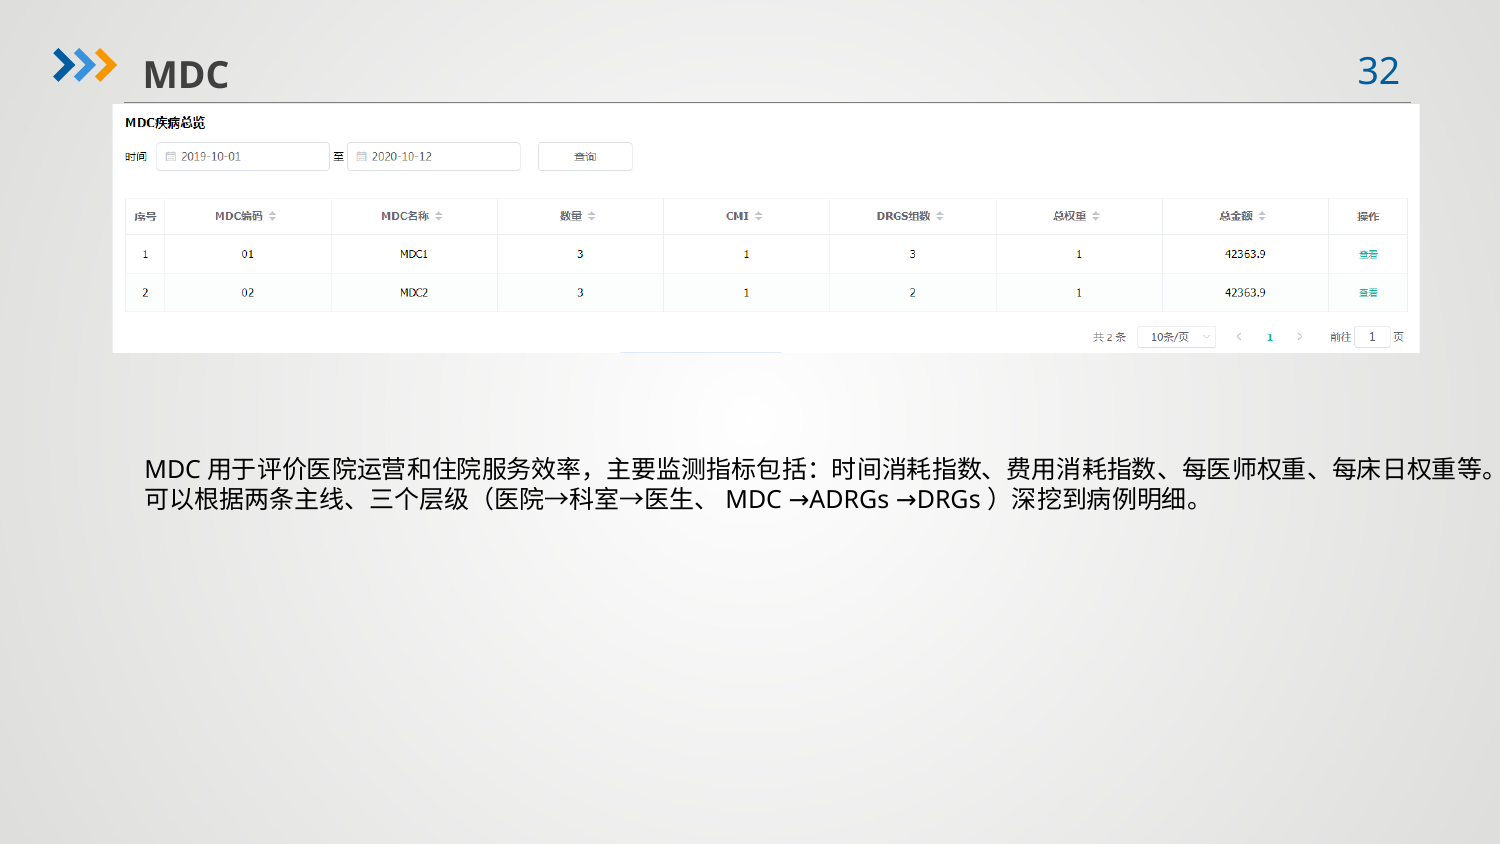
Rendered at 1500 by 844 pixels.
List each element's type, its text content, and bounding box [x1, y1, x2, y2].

text_box MDC [127, 43, 245, 102]
picture [0, 0, 1500, 844]
text_box MDC用于评价医院运营和住院服务效率，主要监测指标包括：时间消耗指数、费用消耗指数、每医师权重、每床日权重等。 可以根据两条主线、三个层级（医院→科室→医生、MDC →ADRGs →DRGs）深挖到病例明细。 [129, 445, 1500, 521]
